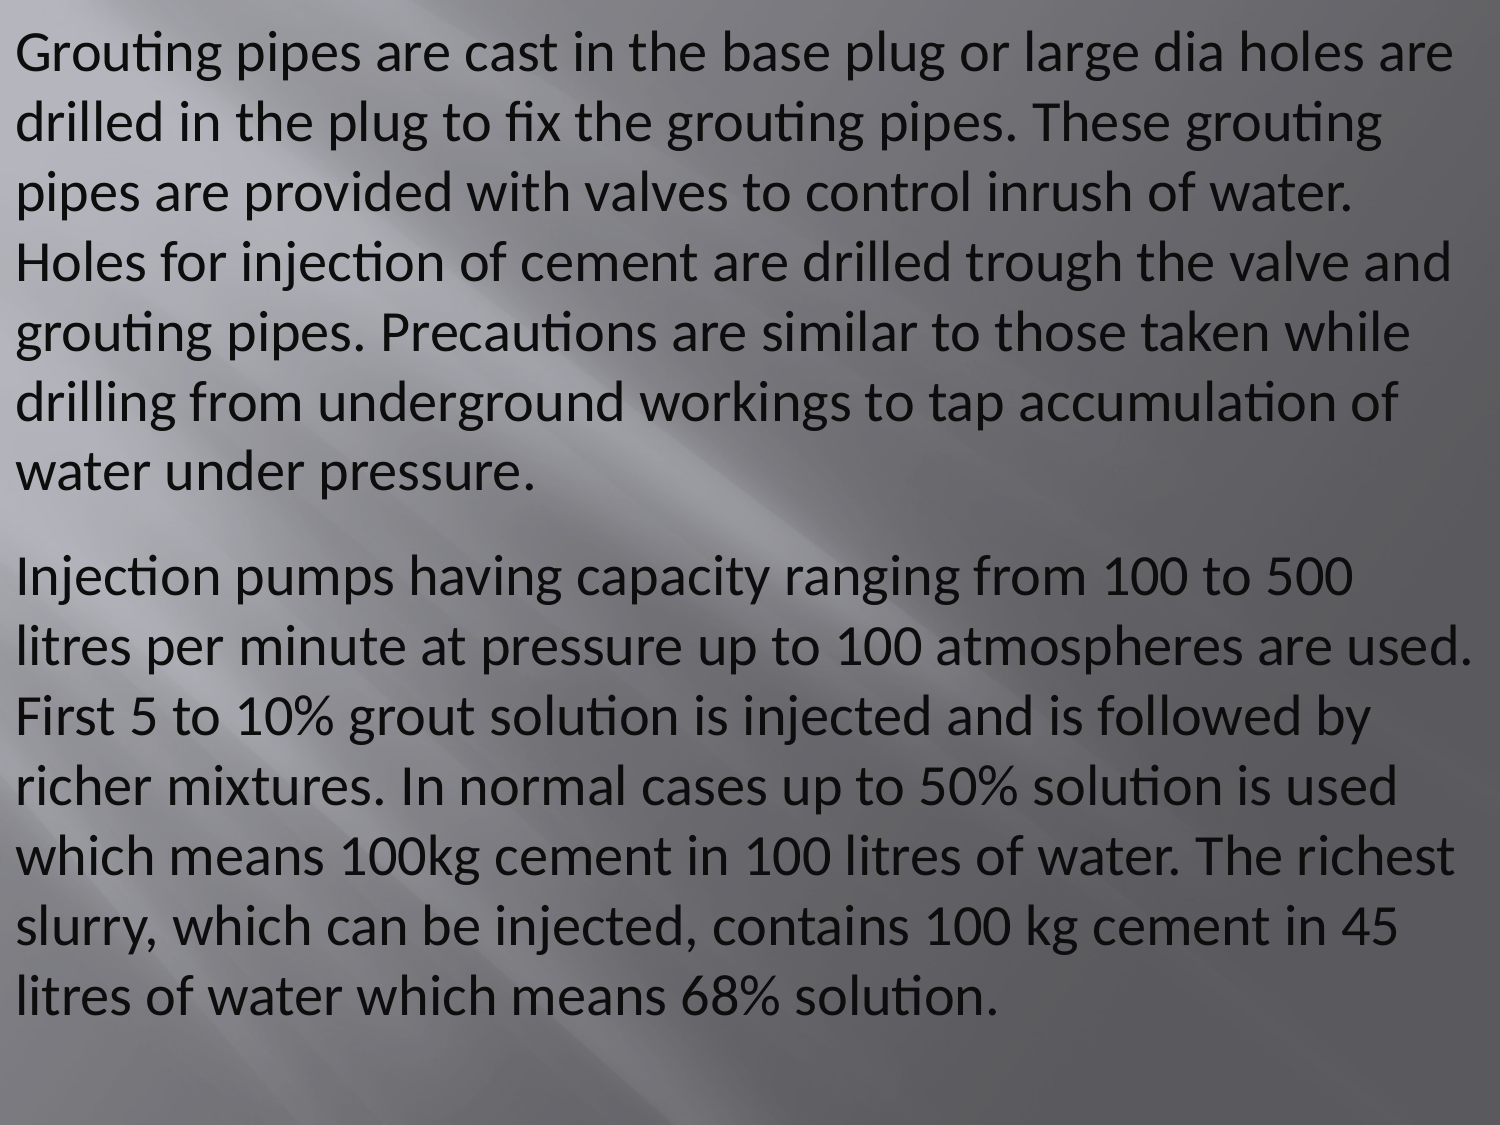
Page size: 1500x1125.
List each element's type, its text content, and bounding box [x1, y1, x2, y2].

text_box Grouting pipes are cast in the base plug or large dia holes are drilled in the plug to fix the grouting pipes. These grouting pipes are provided with valves to control inrush of water. Holes for injection of cement are drilled trough the valve and grouting pipes. Precautions are similar to those taken while drilling from underground workings to tap accumulation of water under pressure. Injection pumps having capacity ranging from 100 to 500 litres per minute at pressure up to 100 atmospheres are used. First 5 to 10% grout solution is injected and is followed by richer mixtures. In normal cases up to 50% solution is used which means 100kg cement in 100 litres of water. The richest slurry, which can be injected, contains 100 kg cement in 45 litres of water which means 68% solution. [0, 5, 1500, 1035]
